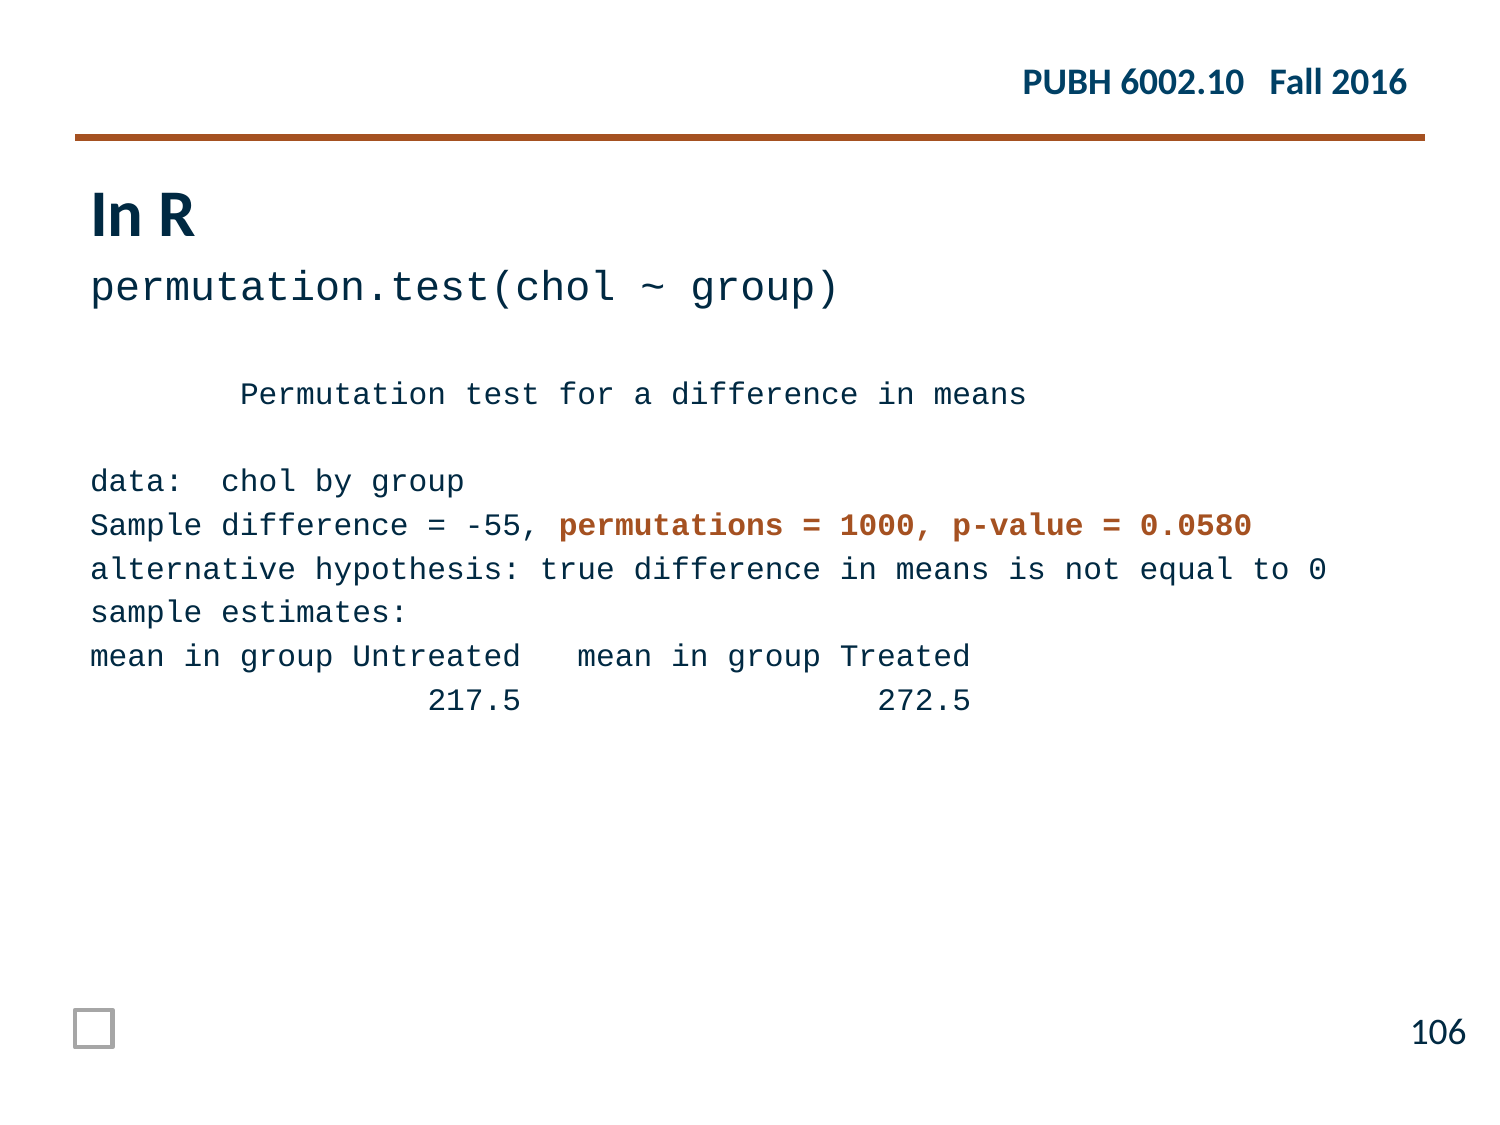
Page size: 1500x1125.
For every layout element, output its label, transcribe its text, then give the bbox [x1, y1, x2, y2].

list In R permutation.test(chol ~ group) Permutation test for a difference in means data: chol by group Sample difference = -55, permutations = 1000, p-value = 0.0580 alternative hypothesis: true difference in means is not equal to 0 sample estimates: mean in group Untreated mean in group Treated 217.5 272.5 [75, 162, 1425, 975]
